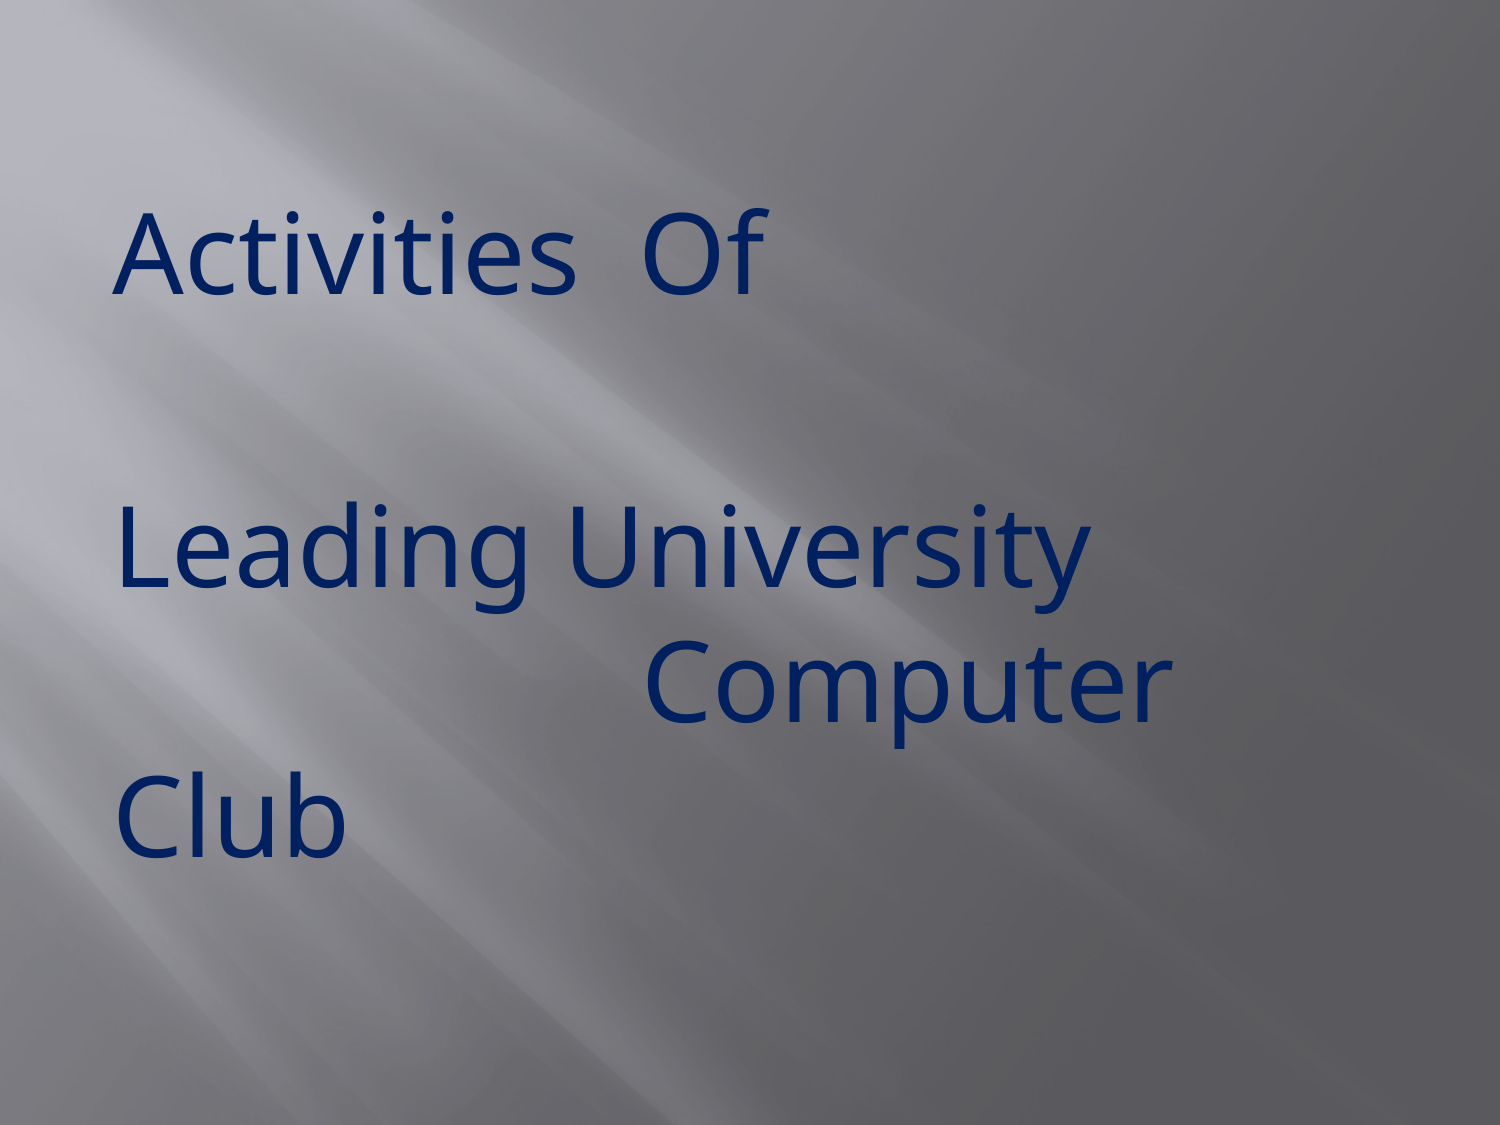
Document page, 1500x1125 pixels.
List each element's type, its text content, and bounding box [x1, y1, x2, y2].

list Activities Of Leading University Computer Club [75, 174, 1425, 948]
